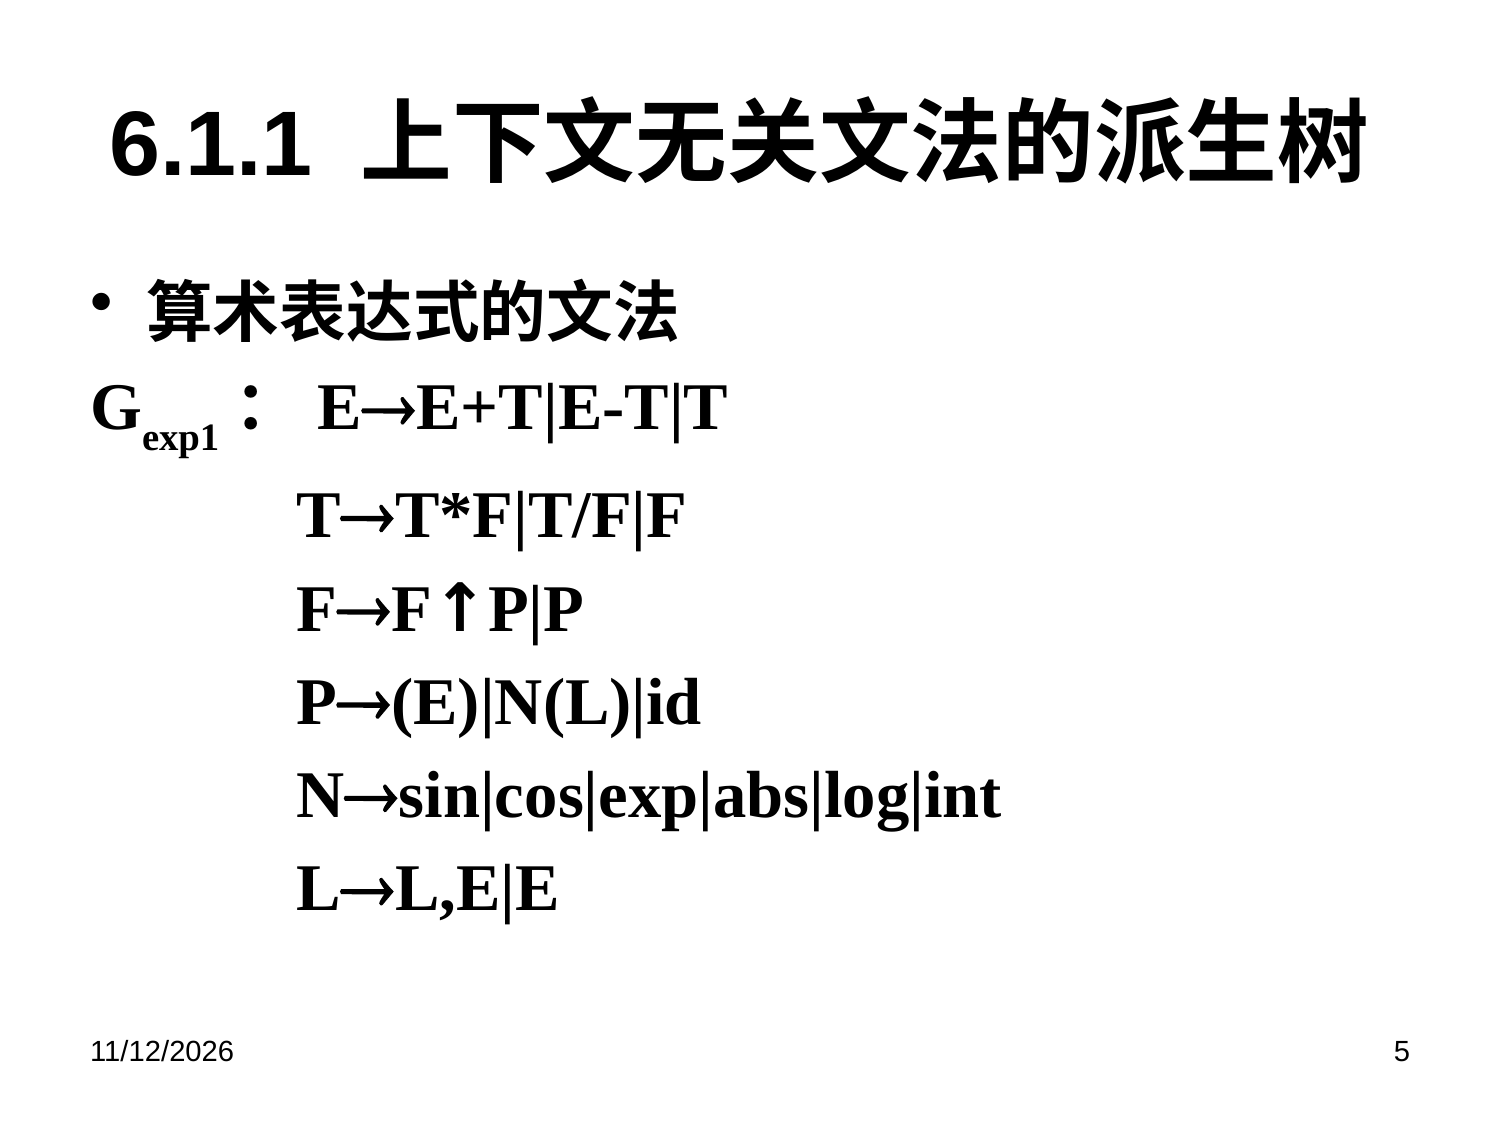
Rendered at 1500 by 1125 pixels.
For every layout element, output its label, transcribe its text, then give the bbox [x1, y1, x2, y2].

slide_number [75, 1024, 425, 1103]
list 算术表达式的文法 Gexp1：EE+T|E-T|T TT*F|T/F|F FF↑P|P P(E)|N(L)|id Nsin|cos|exp|abs|log|int LL,E|E [75, 262, 1425, 1005]
slide_number 5 [1074, 1024, 1425, 1103]
title 6.1.1 上下文无关文法的派生树 [75, 45, 1425, 233]
